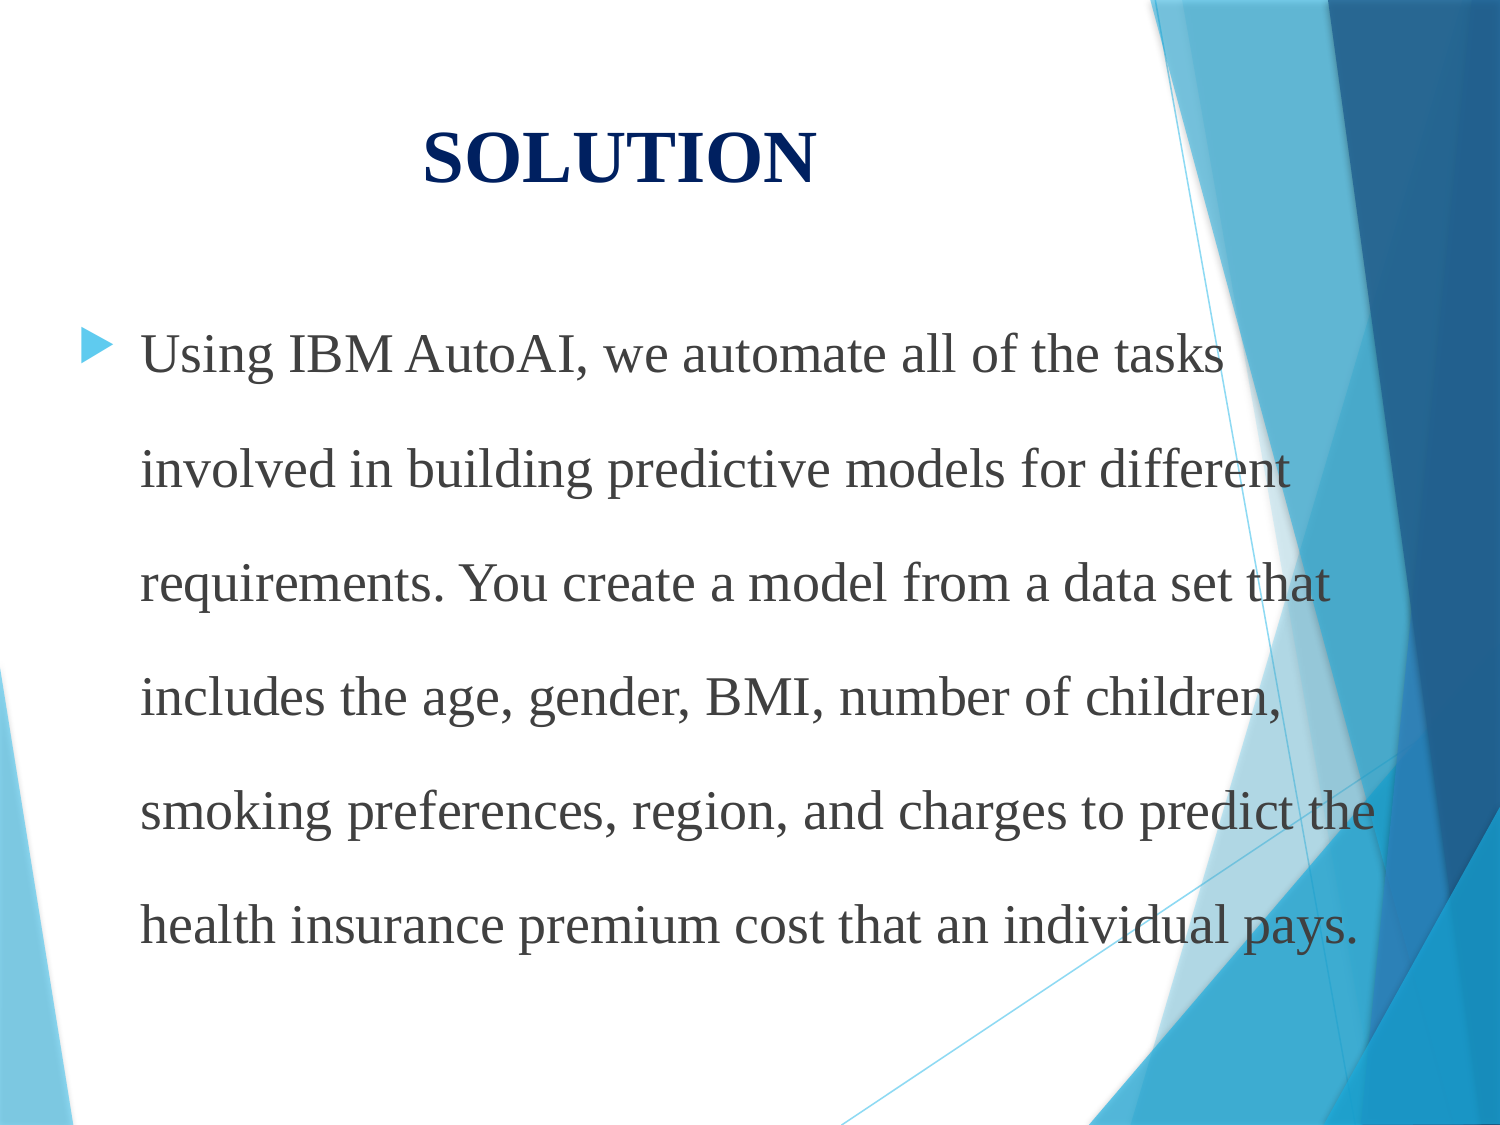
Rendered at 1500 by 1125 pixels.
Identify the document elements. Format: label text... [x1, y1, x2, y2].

list Using IBM AutoAI, we automate all of the tasks involved in building predictive models for different requirements. You create a model from a data set that includes the age, gender, BMI, number of children, smoking preferences, region, and charges to predict the health insurance premium cost that an individual pays. [62, 262, 1413, 1005]
title SOLUTION [99, 99, 1142, 262]
